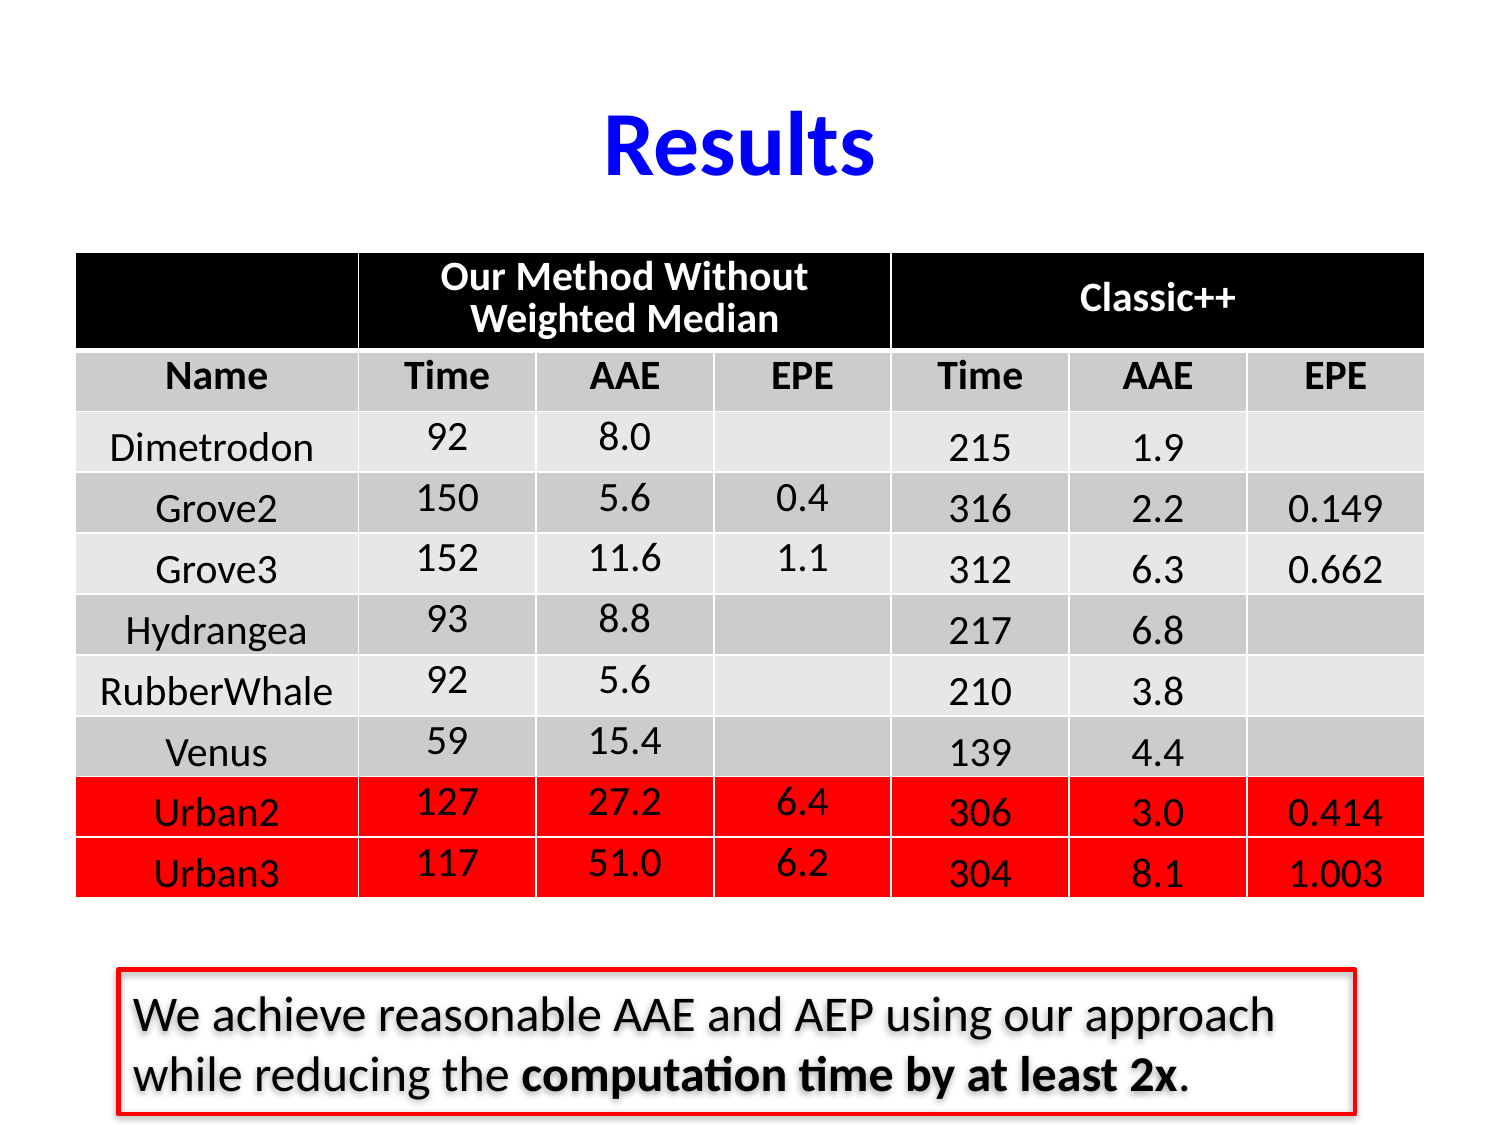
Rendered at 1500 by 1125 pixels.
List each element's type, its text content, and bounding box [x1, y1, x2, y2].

table_cell [1248, 412, 1424, 471]
table_cell 312 [892, 534, 1068, 593]
table_cell 6.3 [1070, 534, 1246, 593]
table_cell [715, 412, 890, 471]
table_cell 304 [892, 838, 1068, 897]
table_cell Time [359, 353, 535, 411]
title Results [75, 45, 1425, 233]
table_cell 117 [359, 838, 535, 897]
table_cell Grove3 [76, 534, 358, 593]
table_cell 1.003 [1248, 838, 1424, 897]
table_cell 139 [892, 717, 1068, 776]
table_cell 92 [359, 656, 535, 715]
text_box We achieve reasonable AAE and AEP using our approach while reducing the computation time by at least 2x. [117, 969, 1356, 1115]
table_cell 92 [359, 412, 535, 471]
table_cell 1.9 [1070, 412, 1246, 471]
table_cell 127 [359, 777, 535, 836]
table_cell EPE [715, 353, 890, 411]
table_cell 316 [892, 473, 1068, 532]
table_cell 0.149 [1248, 473, 1424, 532]
table_cell 217 [892, 595, 1068, 654]
table_cell 8.8 [537, 595, 713, 654]
table_cell EPE [1248, 353, 1424, 411]
table_cell Urban3 [76, 838, 358, 897]
table_cell 59 [359, 717, 535, 776]
table_cell 210 [892, 656, 1068, 715]
table_cell 6.2 [715, 838, 890, 897]
table_cell 5.6 [537, 473, 713, 532]
table_cell 306 [892, 777, 1068, 836]
table_cell AAE [537, 353, 713, 411]
table_cell 215 [892, 412, 1068, 471]
table_cell [1248, 595, 1424, 654]
table_cell [715, 595, 890, 654]
table_cell 3.0 [1070, 777, 1246, 836]
table_cell 15.4 [537, 717, 713, 776]
table_cell 27.2 [537, 777, 713, 836]
table_cell [1248, 656, 1424, 715]
table_cell Hydrangea [76, 595, 358, 654]
table_cell 3.8 [1070, 656, 1246, 715]
table_cell 150 [359, 473, 535, 532]
table_cell 5.6 [537, 656, 713, 715]
table_cell 0.414 [1248, 777, 1424, 836]
table_cell 152 [359, 534, 535, 593]
table_cell Grove2 [76, 473, 358, 532]
table_cell Name [76, 353, 358, 411]
table_cell Dimetrodon [76, 412, 358, 471]
table_cell 8.0 [537, 412, 713, 471]
table_cell 6.8 [1070, 595, 1246, 654]
table_cell [1248, 717, 1424, 776]
table_cell Venus [76, 717, 358, 776]
table_cell 11.6 [537, 534, 713, 593]
table_cell Time [892, 353, 1068, 411]
table_cell 2.2 [1070, 473, 1246, 532]
table_cell 1.1 [715, 534, 890, 593]
table_cell 51.0 [537, 838, 713, 897]
table_cell [715, 656, 890, 715]
table_header Our Method Without Weighted Median [359, 253, 890, 348]
table_cell 4.4 [1070, 717, 1246, 776]
table_cell 0.662 [1248, 534, 1424, 593]
table_cell RubberWhale [76, 656, 358, 715]
table_header [76, 253, 358, 348]
table_cell 93 [359, 595, 535, 654]
table_cell 6.4 [715, 777, 890, 836]
table_cell 8.1 [1070, 838, 1246, 897]
table_header Classic++ [892, 253, 1424, 348]
table_cell Urban2 [76, 777, 358, 836]
table_cell AAE [1070, 353, 1246, 411]
table_cell [715, 717, 890, 776]
table_cell 0.4 [715, 473, 890, 532]
